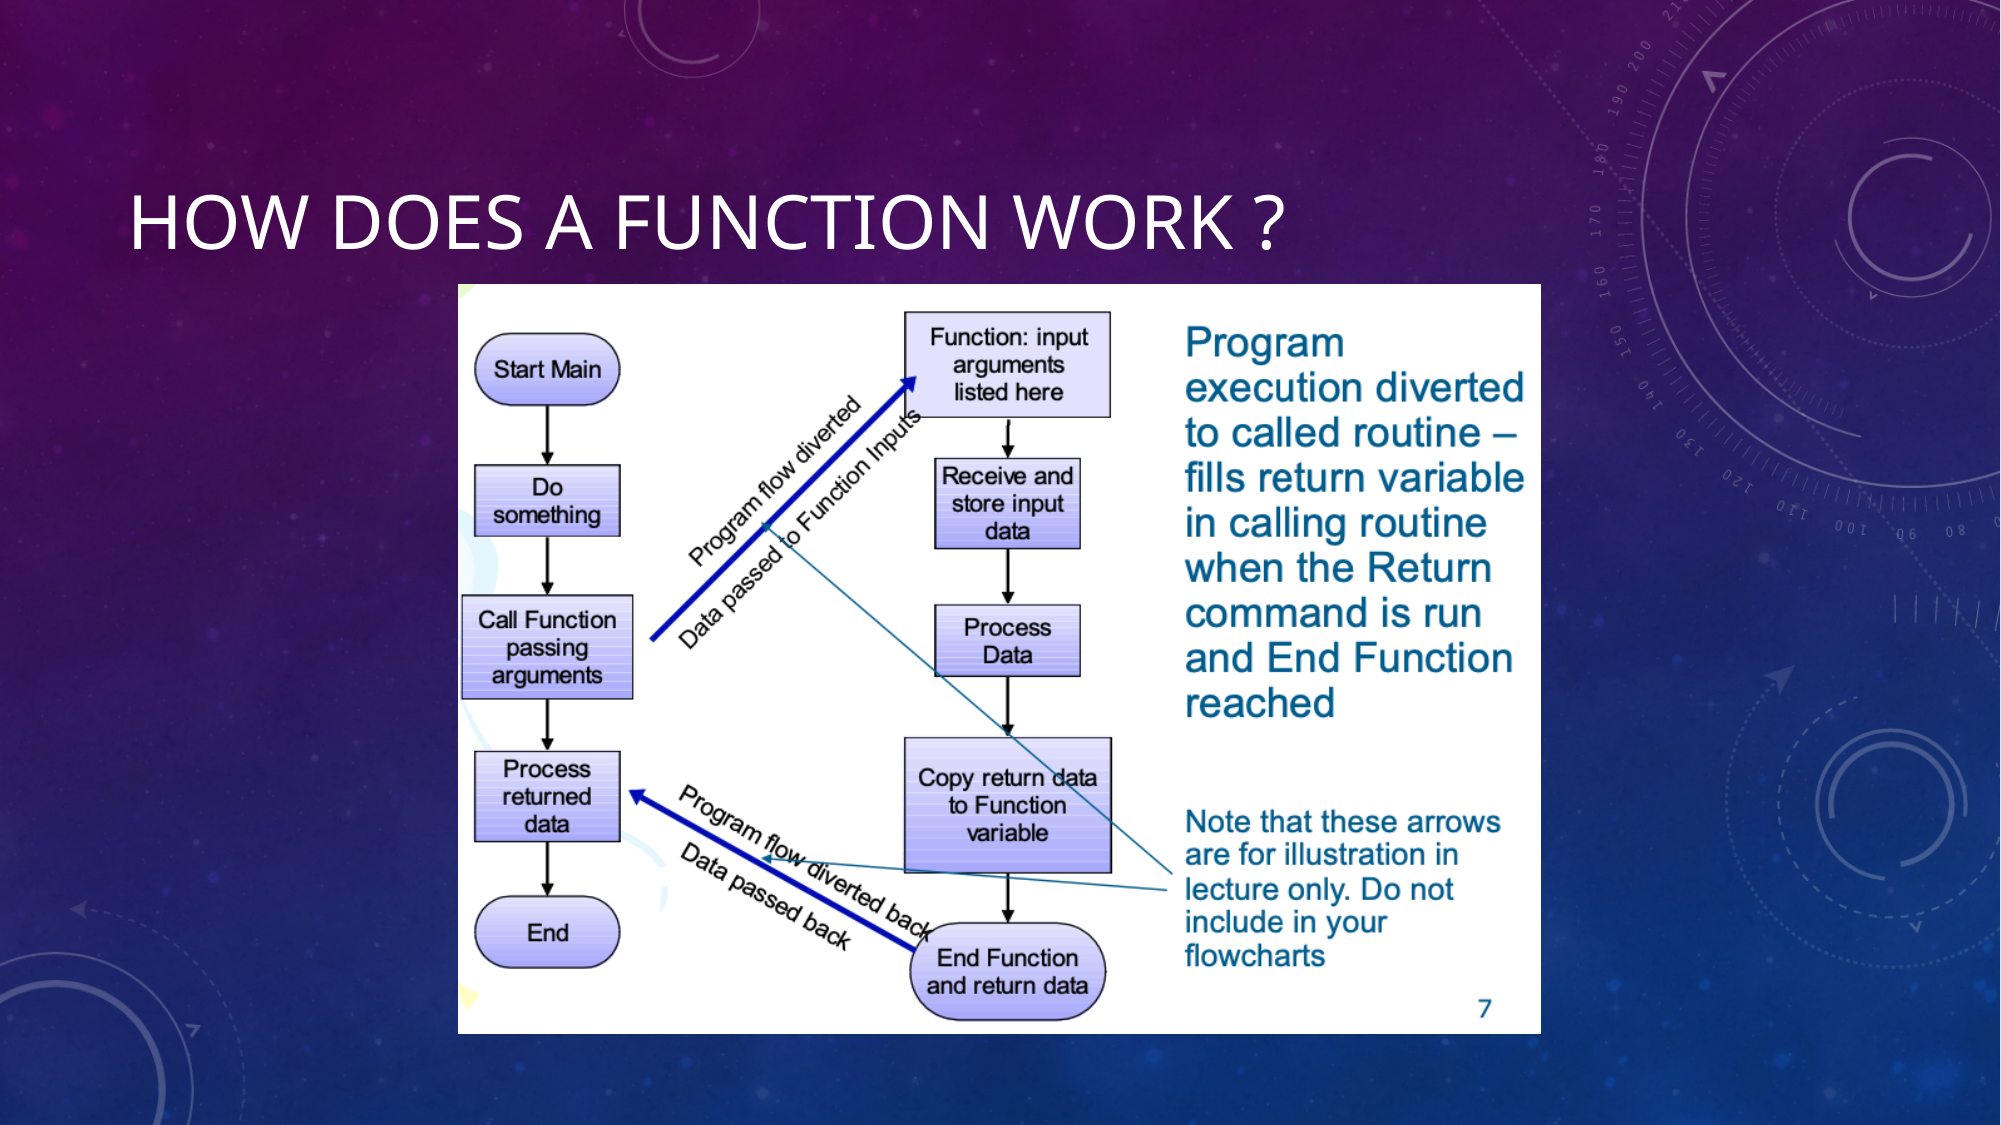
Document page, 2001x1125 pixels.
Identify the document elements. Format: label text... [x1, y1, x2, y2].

title How does a FUNCTION work ? [112, 99, 1775, 339]
picture [0, 0, 2001, 1125]
